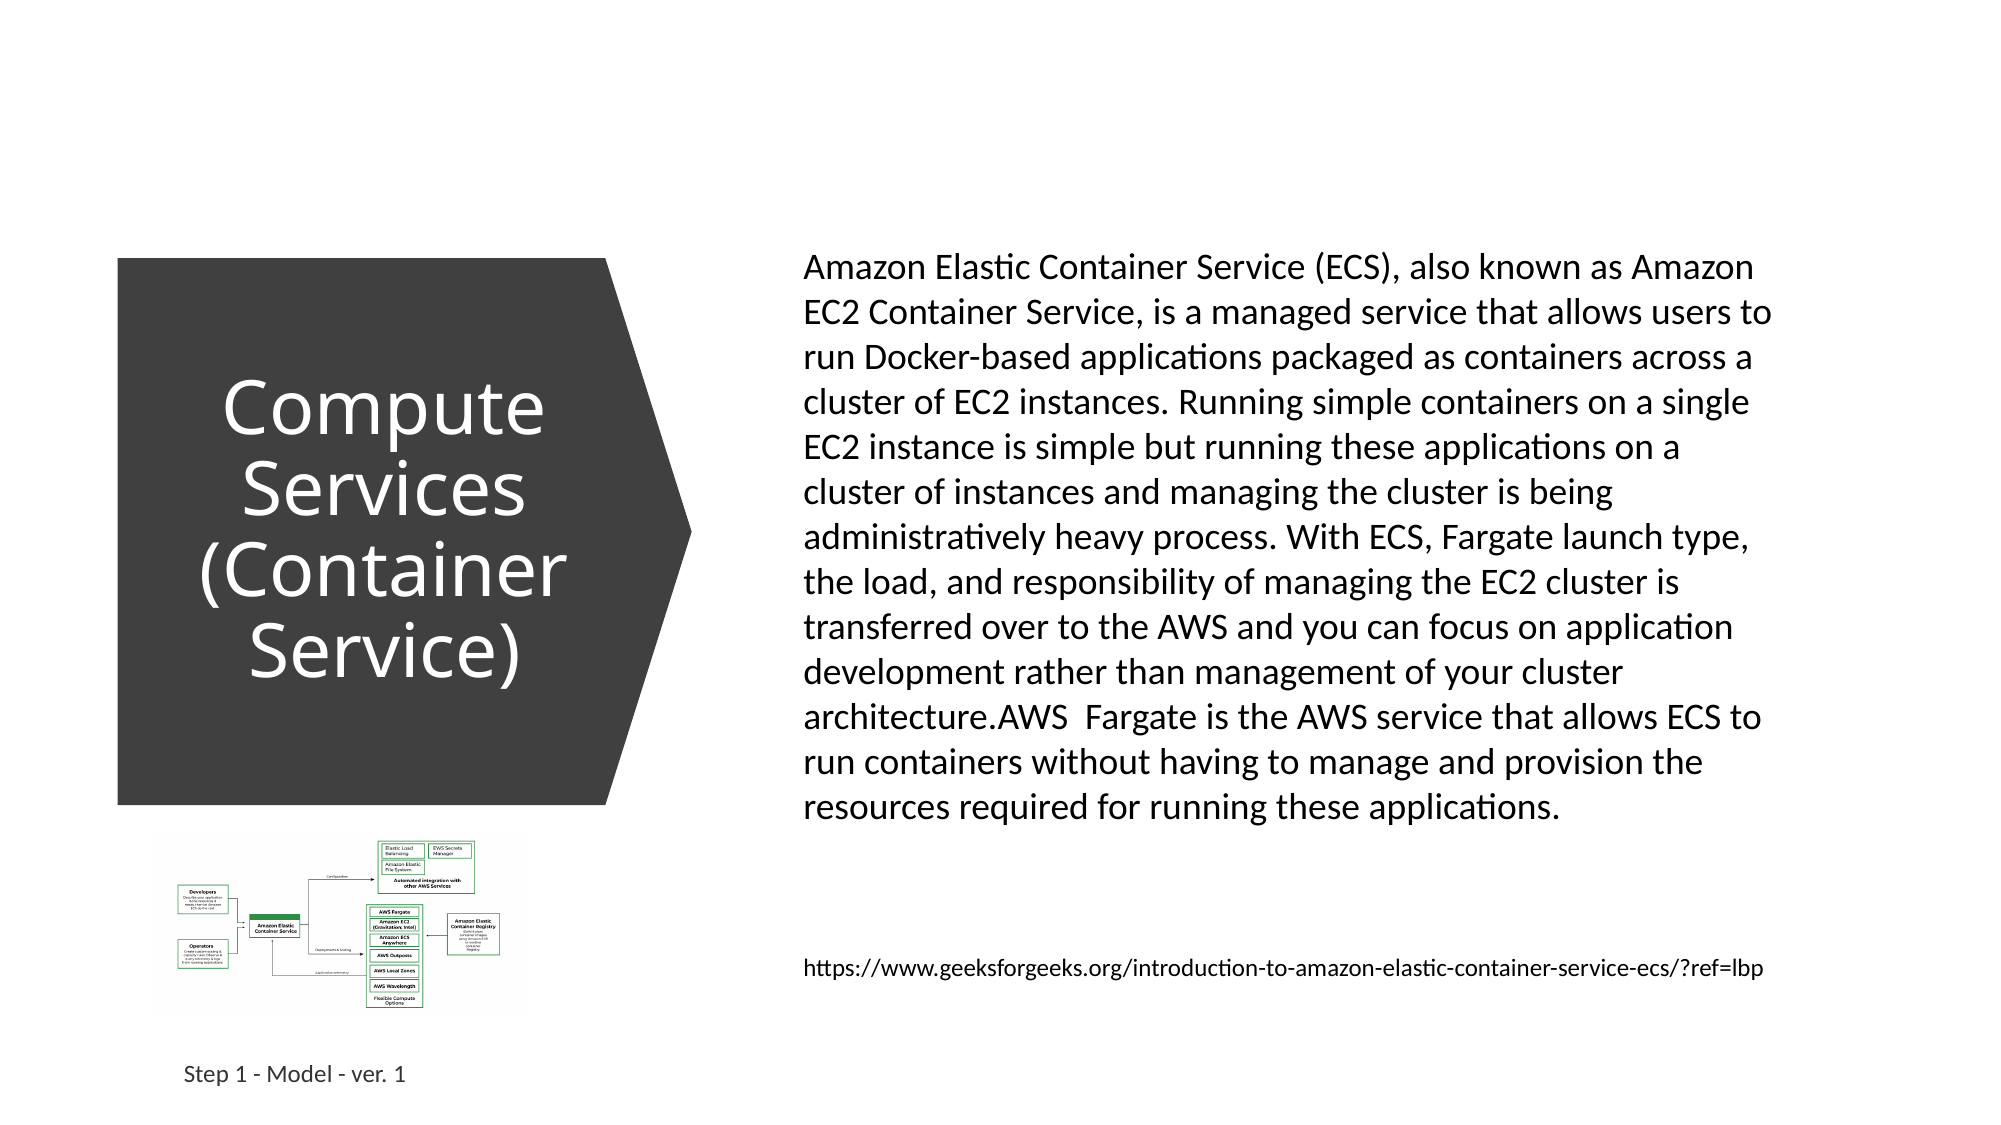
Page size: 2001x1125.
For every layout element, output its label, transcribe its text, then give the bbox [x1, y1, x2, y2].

text_box [116, 257, 693, 807]
text_box https://www.geeksforgeeks.org/introduction-to-amazon-elastic-container-service-ecs/?ref=lbp [788, 943, 1789, 989]
picture [149, 835, 528, 1013]
title Compute Services (Container Service) [168, 322, 601, 741]
text_box Amazon Elastic Container Service (ECS), also known as Amazon EC2 Container Service, is a managed service that allows users to run Docker-based applications packaged as containers across a cluster of EC2 instances. Running simple containers on a single EC2 instance is simple but running these applications on a cluster of instances and managing the cluster is being administratively heavy process. With ECS, Fargate launch type, the load, and responsibility of managing the EC2 cluster is transferred over to the AWS and you can focus on application development rather than management of your cluster architecture.AWS Fargate is the AWS service that allows ECS to run containers without having to manage and provision the resources required for running these applications. [788, 235, 1789, 835]
footer Step 1 - Model - ver. 1 [168, 1042, 1188, 1103]
